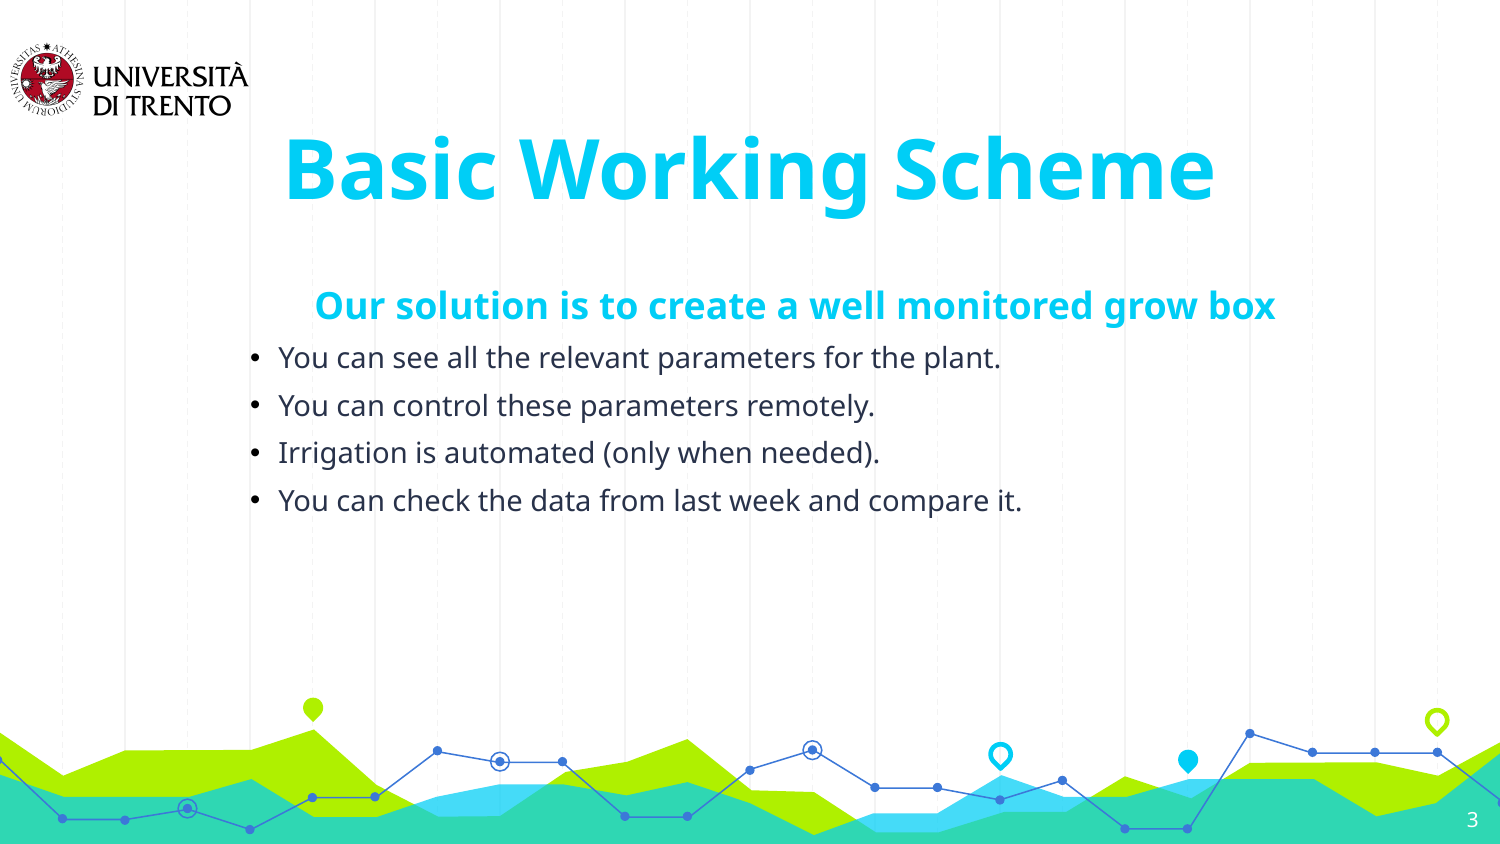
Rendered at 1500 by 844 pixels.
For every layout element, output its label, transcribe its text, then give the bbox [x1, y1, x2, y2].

text_box Our solution is to create a well monitored grow box You can see all the relevant parameters for the plant. You can control these parameters remotely. Irrigation is automated (only when needed). You can check the data from last week and compare it. [235, 267, 1357, 630]
title Basic Working Scheme [235, 95, 1265, 231]
slide_number 3 [1403, 791, 1494, 844]
picture [0, 0, 259, 164]
